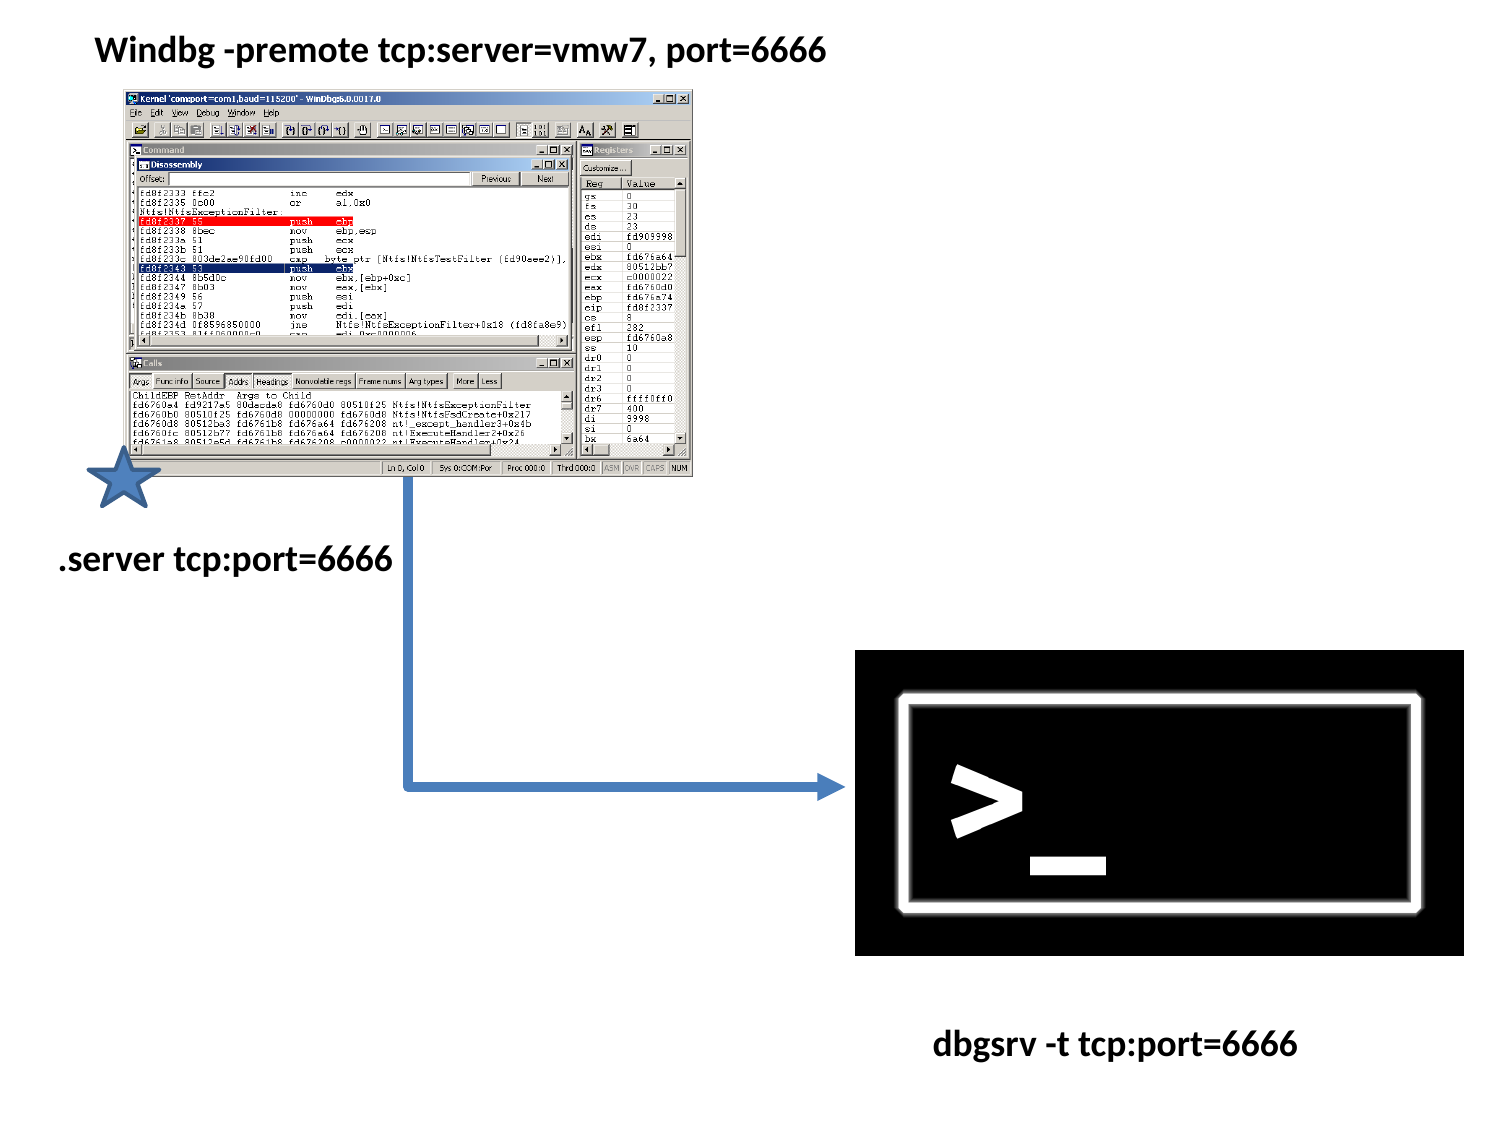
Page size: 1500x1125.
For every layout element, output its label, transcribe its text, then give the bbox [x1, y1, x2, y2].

picture [855, 650, 1465, 956]
text_box .server tcp:port=6666 [42, 527, 409, 587]
text_box dbgsrv -t tcp:port=6666 [917, 1011, 1314, 1072]
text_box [471, 412, 783, 851]
picture [123, 89, 693, 477]
text_box [86, 456, 148, 508]
text_box Windbg -premote tcp:server=vmw7, port=6666 [79, 17, 843, 78]
